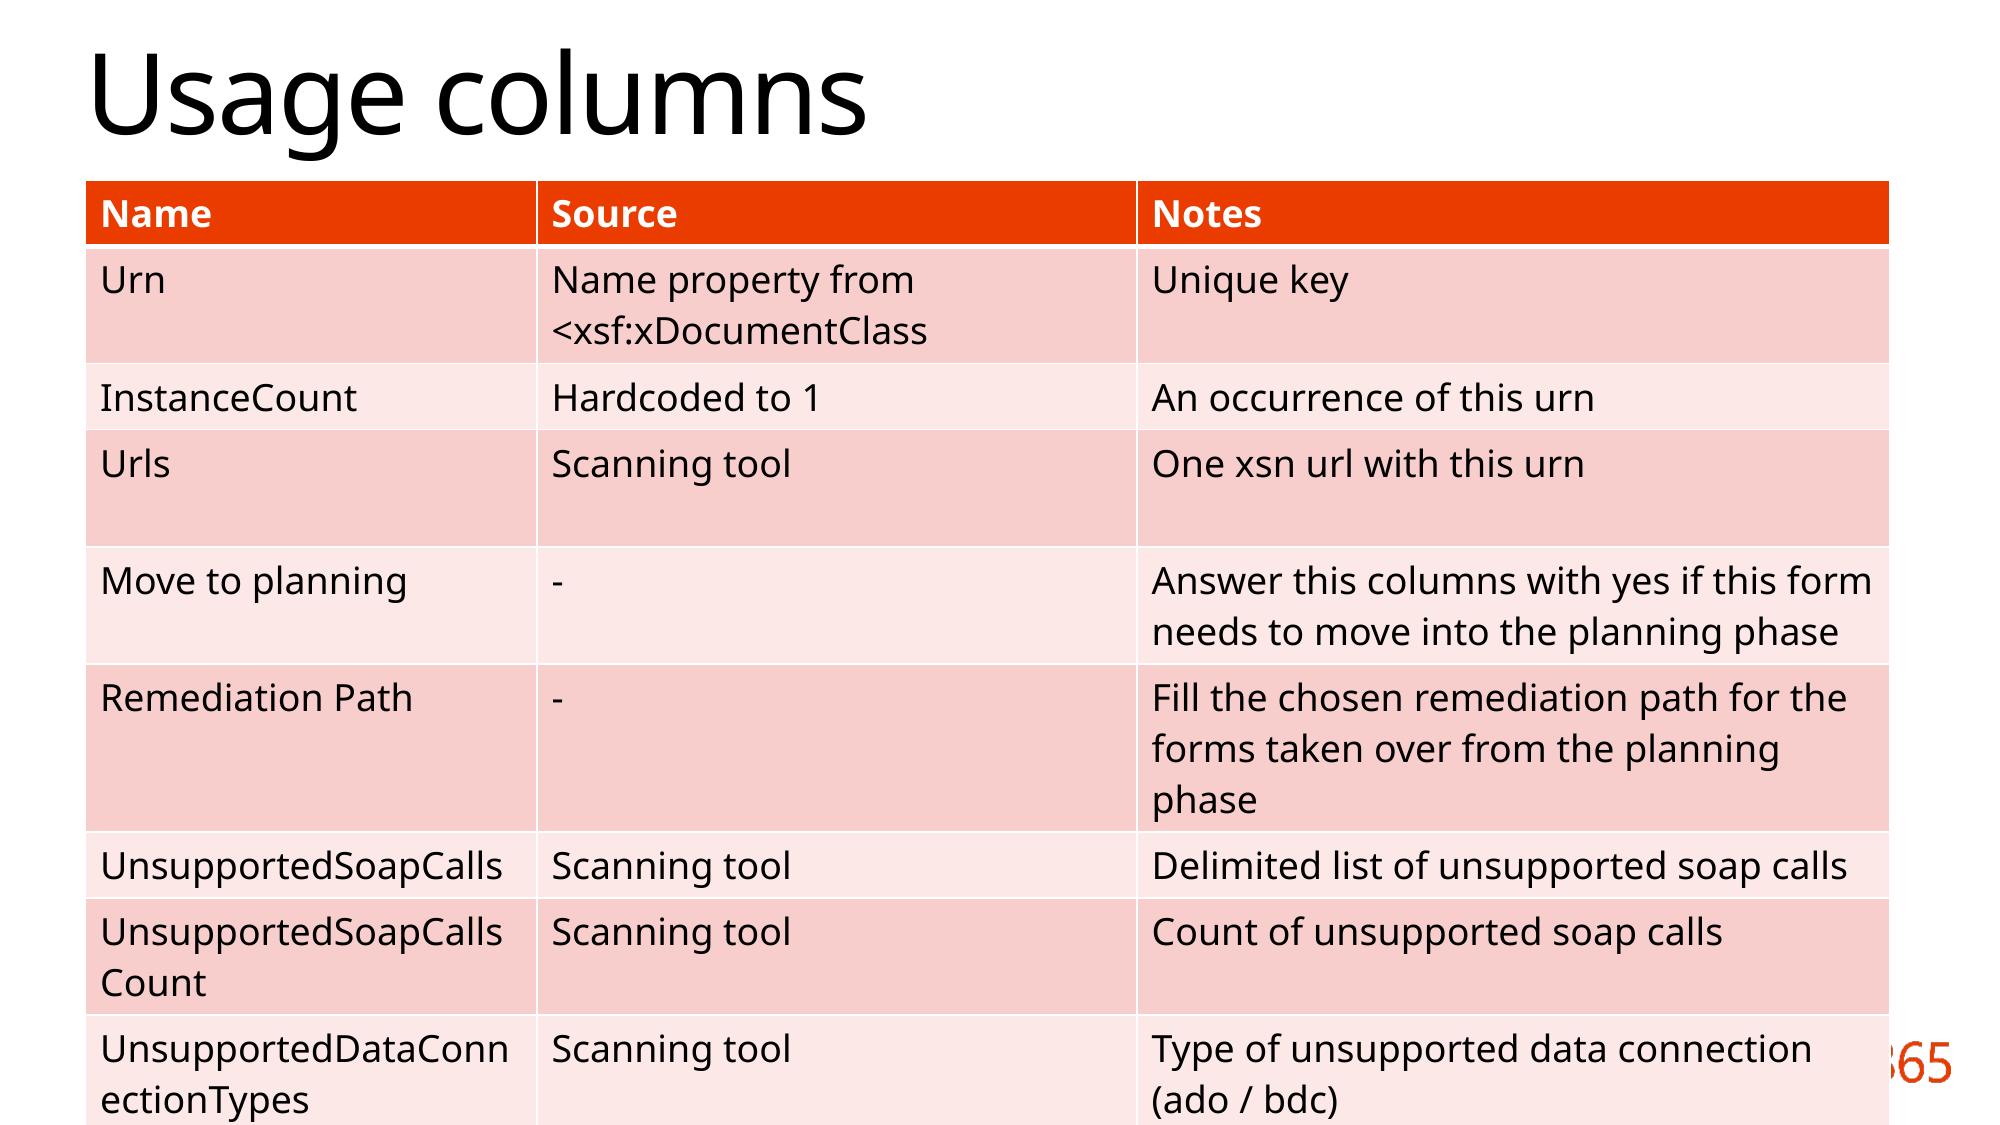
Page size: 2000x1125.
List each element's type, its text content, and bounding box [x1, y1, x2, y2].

table_cell Scanning tool [538, 430, 1136, 546]
table_cell - [538, 665, 1136, 831]
table_cell Remediation Path [86, 665, 536, 831]
table_cell Scanning tool [538, 833, 1136, 897]
table_cell One xsn url with this urn [1138, 430, 1889, 546]
table_cell UnsupportedSoapCallsCount [86, 899, 536, 1014]
table_cell Delimited list of unsupported soap calls [1138, 833, 1889, 897]
table_cell An occurrence of this urn [1138, 364, 1889, 429]
table_header Notes [1138, 181, 1889, 244]
table_cell Fill the chosen remediation path for the forms taken over from the planning phase [1138, 665, 1889, 831]
table_cell Move to planning [86, 548, 536, 663]
table_cell InstanceCount [86, 364, 536, 429]
table_cell Count of unsupported soap calls [1138, 899, 1889, 1014]
table_cell Type of unsupported data connection (ado / bdc) [1138, 1016, 1889, 1125]
table_cell Scanning tool [538, 1016, 1136, 1125]
table_cell Urn [86, 249, 536, 363]
table_cell Unique key [1138, 249, 1889, 363]
table_cell Name property from <xsf:xDocumentClass [538, 249, 1136, 363]
table_cell UnsupportedDataConnectionTypes [86, 1016, 536, 1125]
picture [1891, 1000, 1978, 1124]
title Usage columns [85, 37, 1914, 161]
table_cell Scanning tool [538, 899, 1136, 1014]
table_cell Hardcoded to 1 [538, 364, 1136, 429]
table_cell Urls [86, 430, 536, 546]
table_header Name [86, 181, 536, 244]
table_cell Answer this columns with yes if this form needs to move into the planning phase [1138, 548, 1889, 663]
table_header Source [538, 181, 1136, 244]
table_cell - [538, 548, 1136, 663]
table_cell UnsupportedSoapCalls [86, 833, 536, 897]
